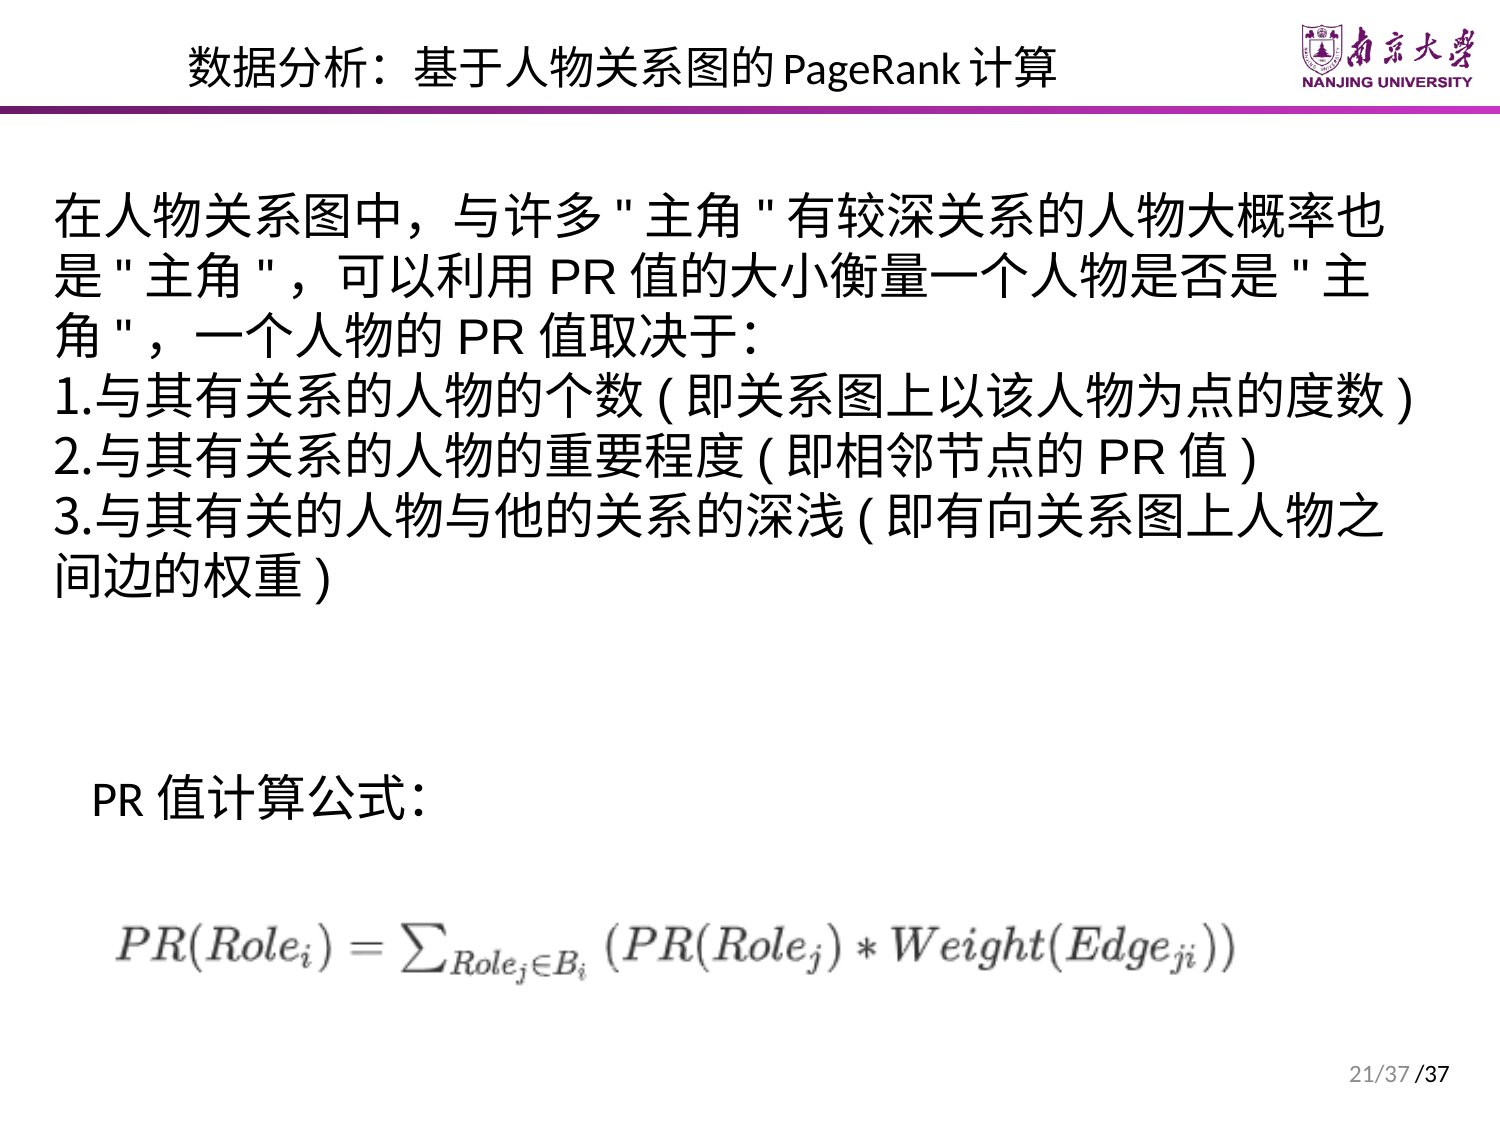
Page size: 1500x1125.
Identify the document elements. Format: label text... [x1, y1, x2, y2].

slide_number 20 [1074, 1042, 1425, 1103]
picture [1298, 22, 1477, 93]
title 数据分析：基于人物关系图的PageRank计算 [0, 3, 1247, 102]
picture [46, 881, 1339, 1025]
text_box 在人物关系图中，与许多"主角"有较深关系的人物大概率也是"主角"，可以利用PR值的大小衡量一个人物是否是"主角"，一个人物的PR值取决于： 与其有关系的人物的个数(即关系图上以该人物为点的度数) 与其有关系的人物的重要程度(即相邻节点的PR值) 与其有关的人物与他的关系的深浅(即有向关系图上人物之间边的权重) [53, 163, 1425, 625]
text_box PR值计算公式： [76, 759, 561, 834]
